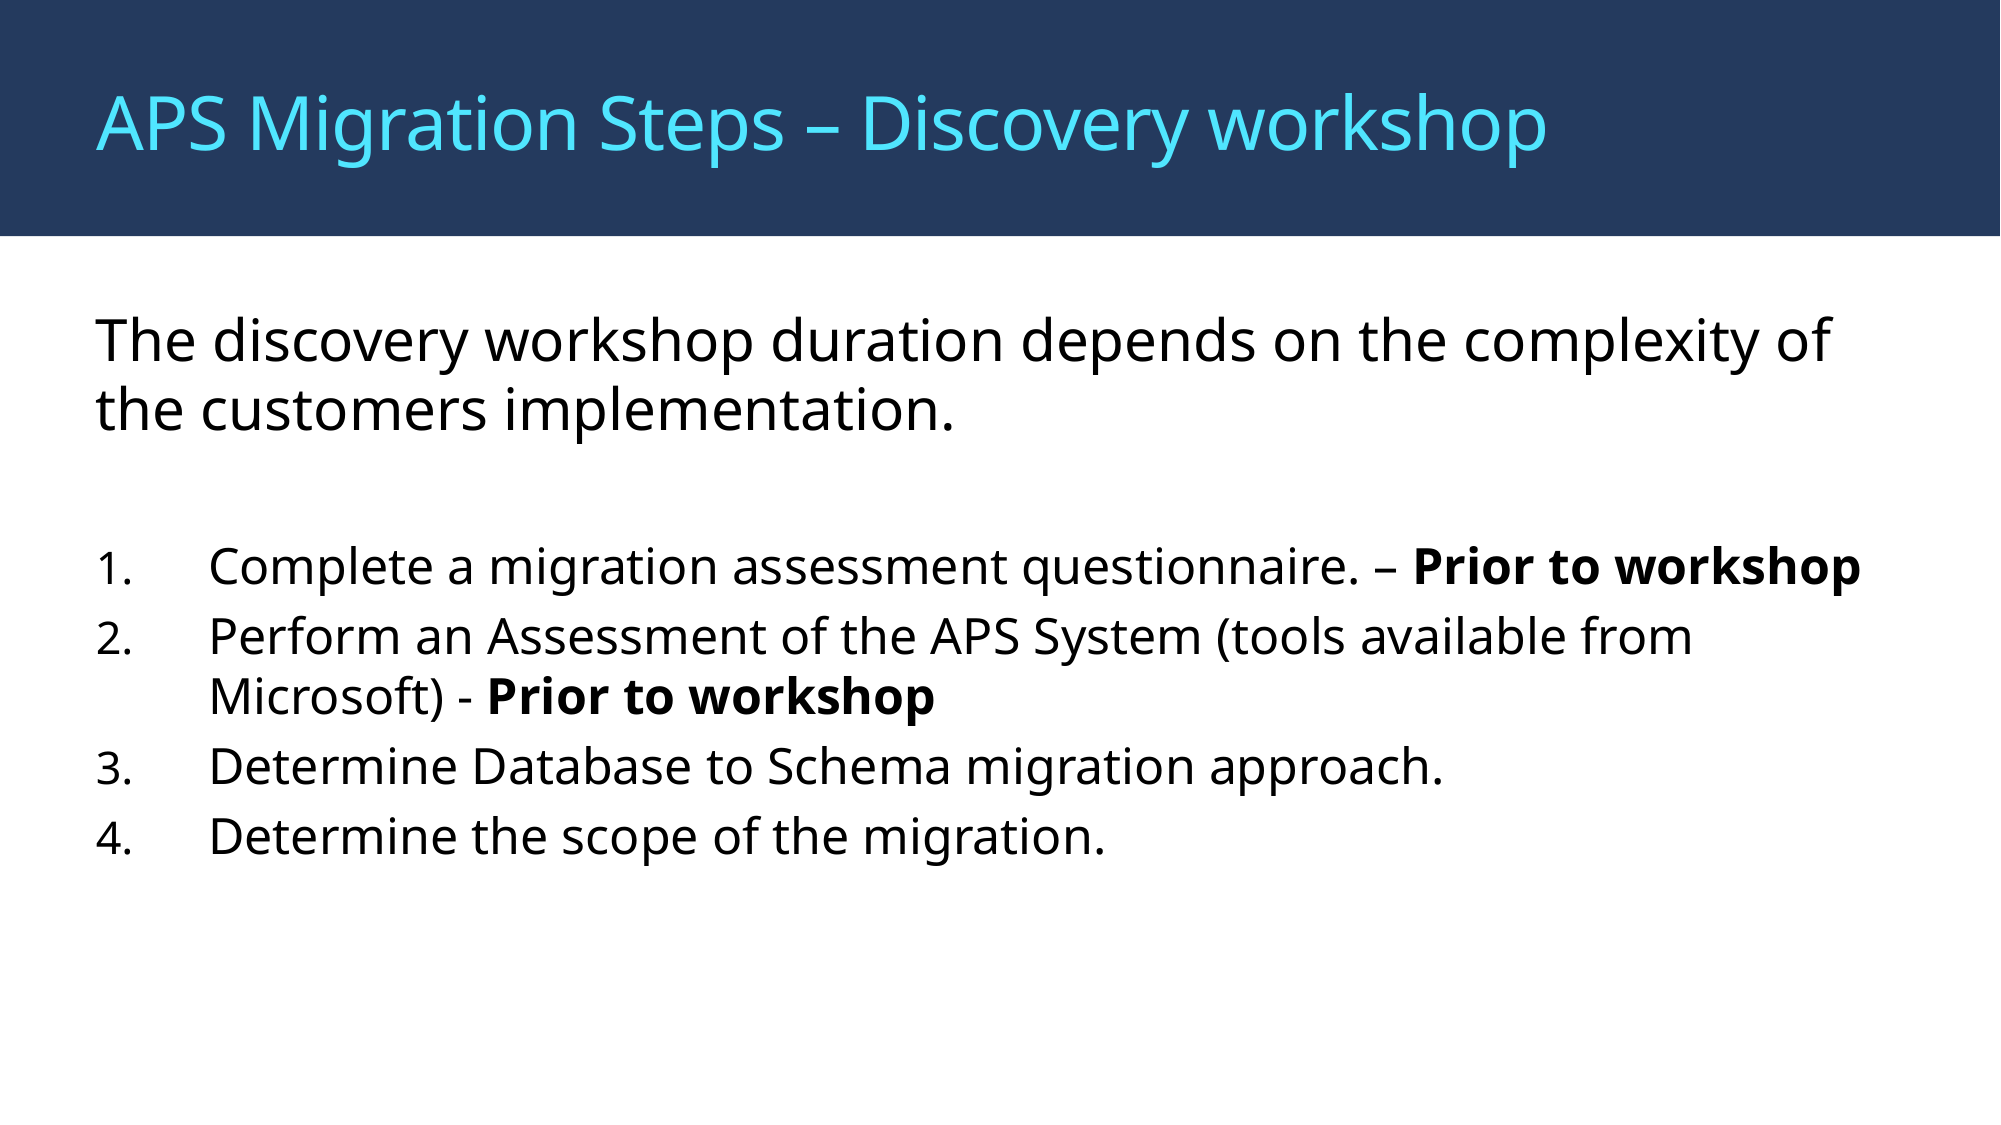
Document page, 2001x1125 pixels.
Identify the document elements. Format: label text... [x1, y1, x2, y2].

title APS Migration Steps – Discovery workshop [96, 75, 1904, 166]
list The discovery workshop duration depends on the complexity of the customers implementation. Complete a migration assessment questionnaire. – Prior to workshop Perform an Assessment of the APS System (tools available from Microsoft) - Prior to workshop Determine Database to Schema migration approach. Determine the scope of the migration. [95, 302, 1904, 881]
